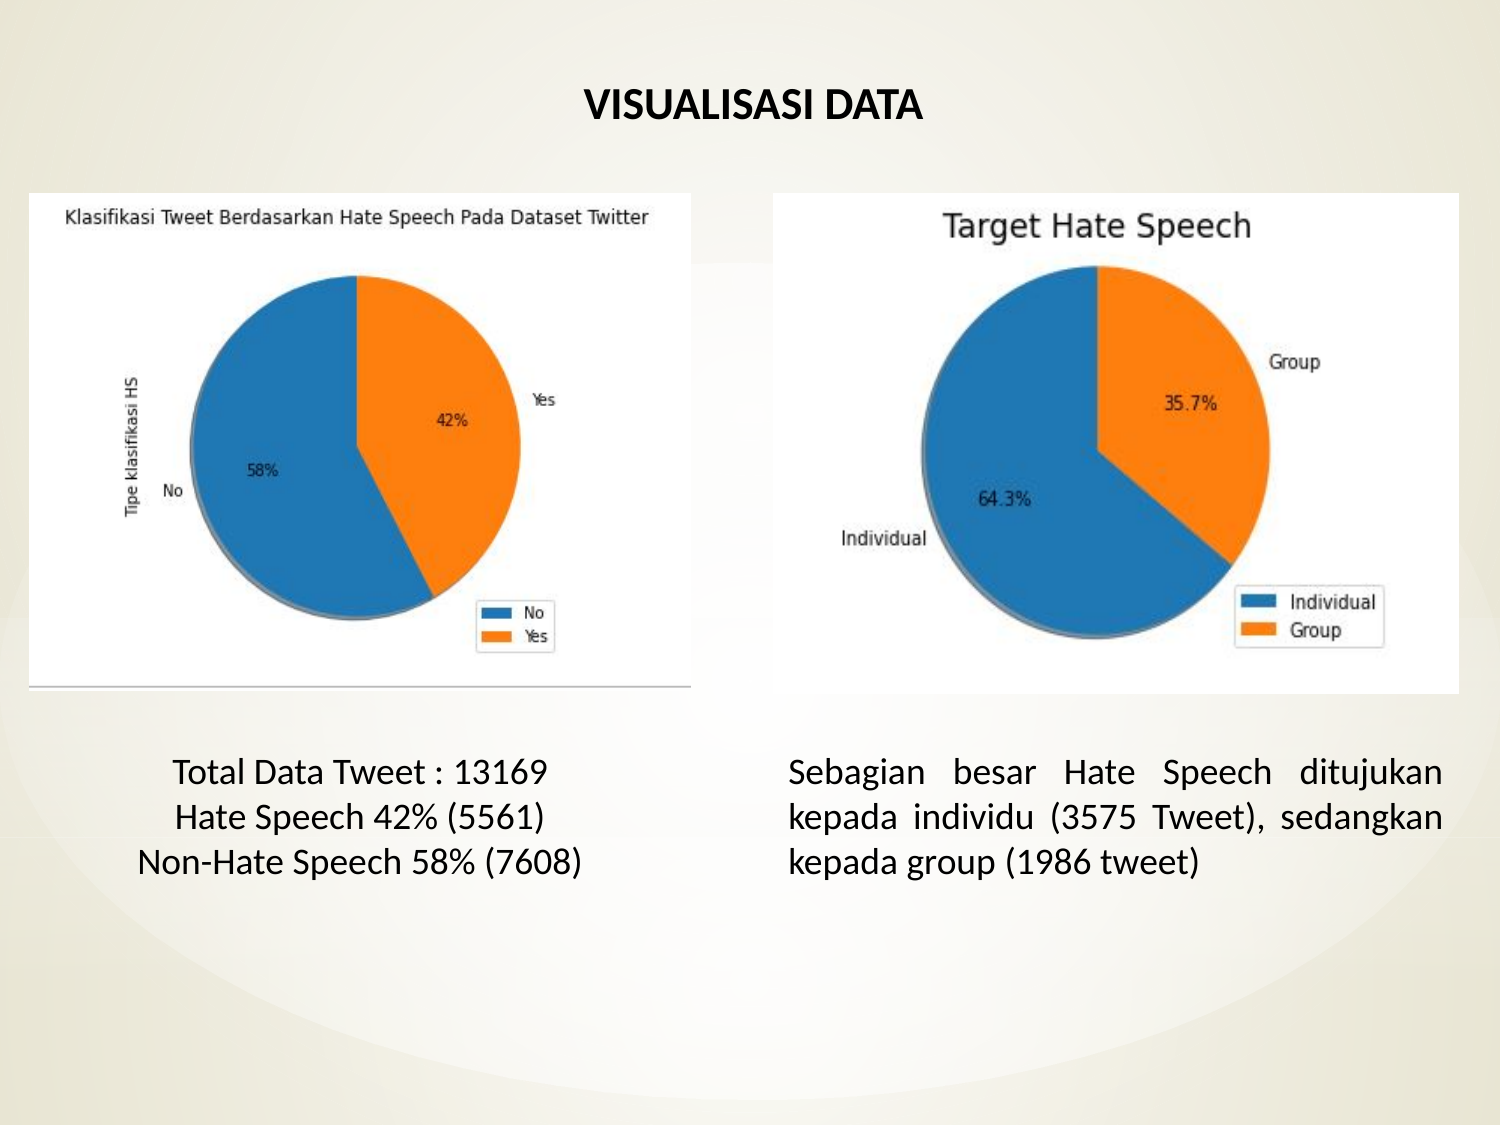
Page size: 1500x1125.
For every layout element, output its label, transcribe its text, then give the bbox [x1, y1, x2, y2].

picture [29, 193, 692, 692]
list VISUALISASI DATA [561, 66, 975, 155]
picture [773, 193, 1459, 694]
text_box Sebagian besar Hate Speech ditujukan kepada individu (3575 Tweet), sedangkan kepada group (1986 tweet) [773, 739, 1459, 890]
text_box Total Data Tweet : 13169 Hate Speech 42% (5561) Non-Hate Speech 58% (7608) [0, 739, 736, 890]
